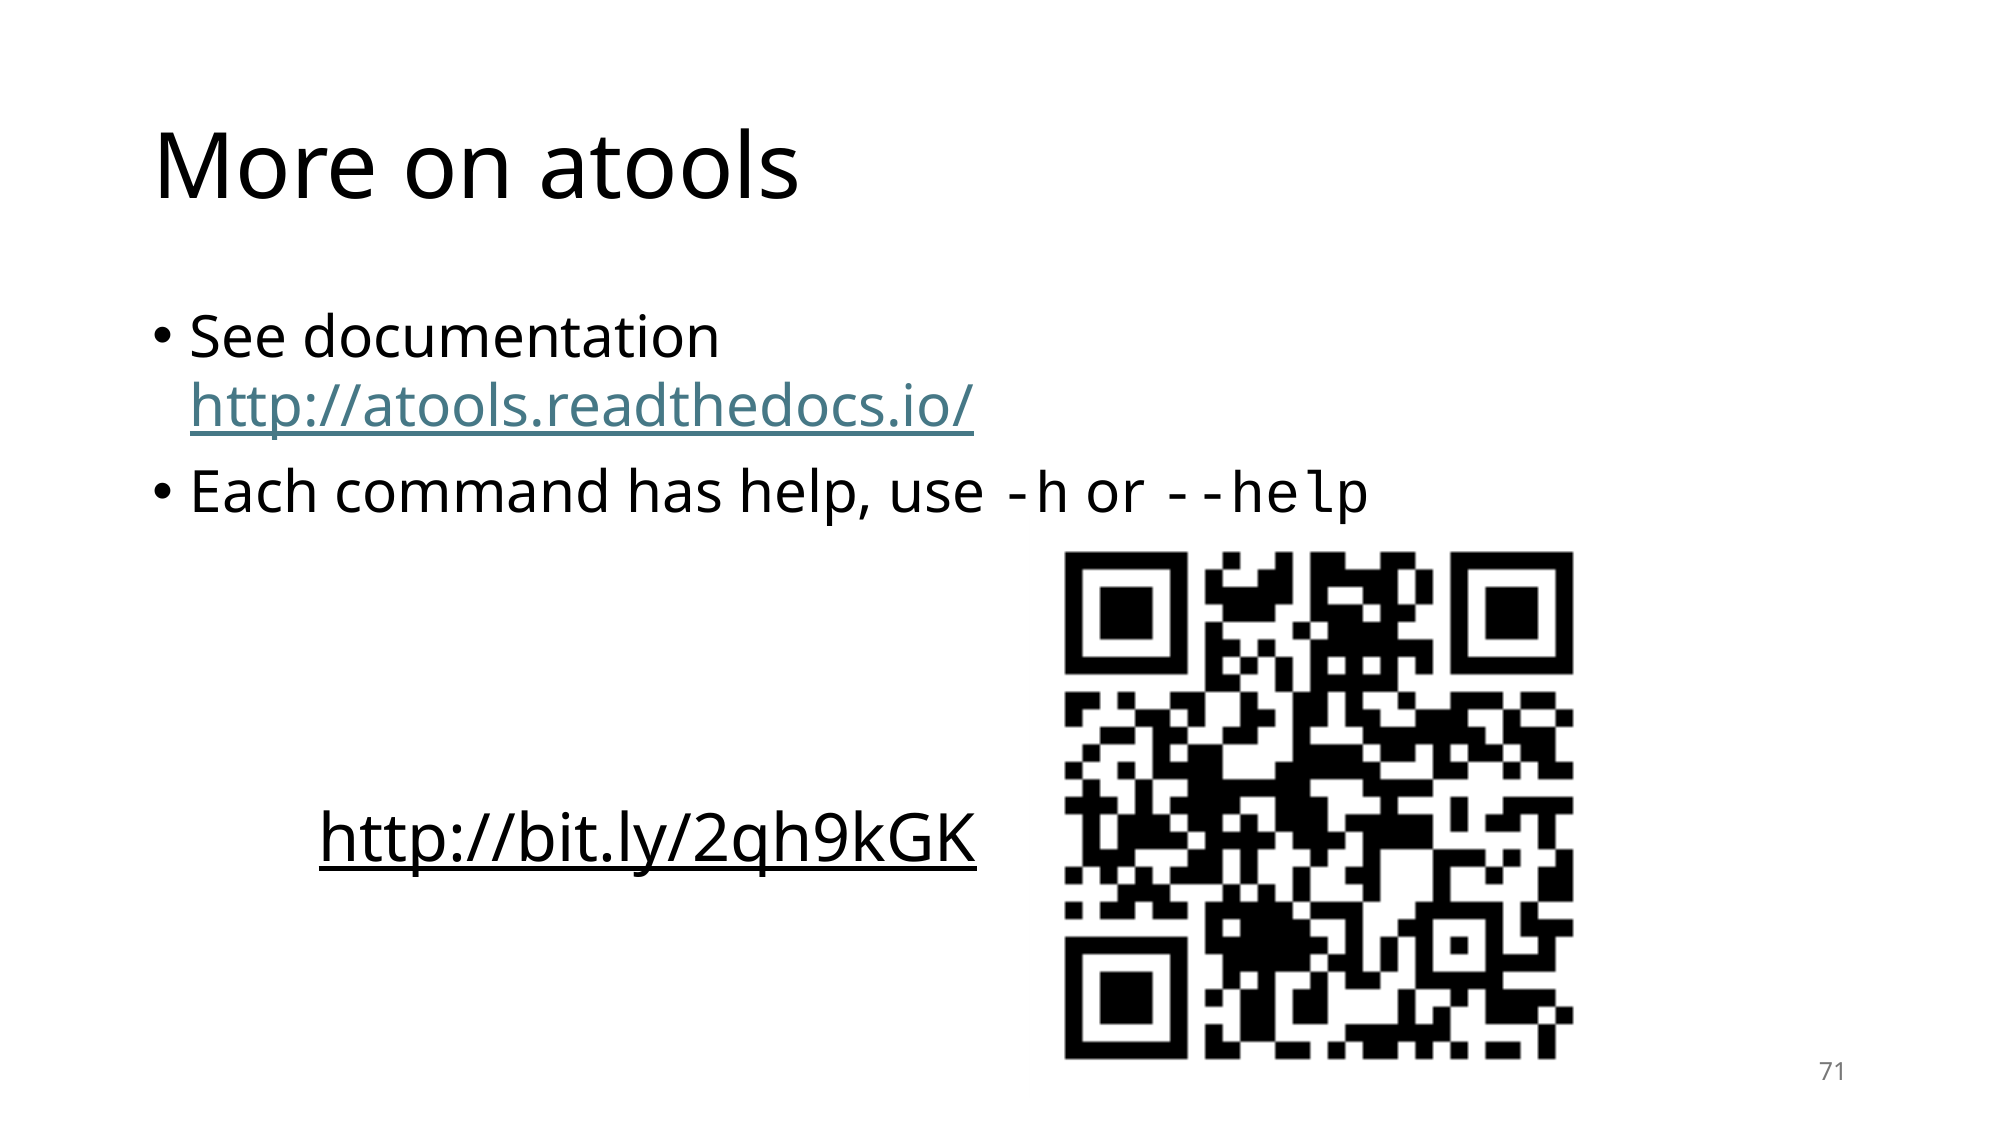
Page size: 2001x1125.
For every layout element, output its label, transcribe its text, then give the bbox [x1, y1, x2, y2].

slide_number 71 [1412, 1042, 1863, 1103]
list See documentation http://atools.readthedocs.io/ Each command has help, use -h or --help [137, 299, 1863, 1014]
title More on atools [137, 59, 1863, 278]
picture [1028, 514, 1612, 1099]
text_box http://bit.ly/2qh9kGK [303, 786, 1009, 893]
